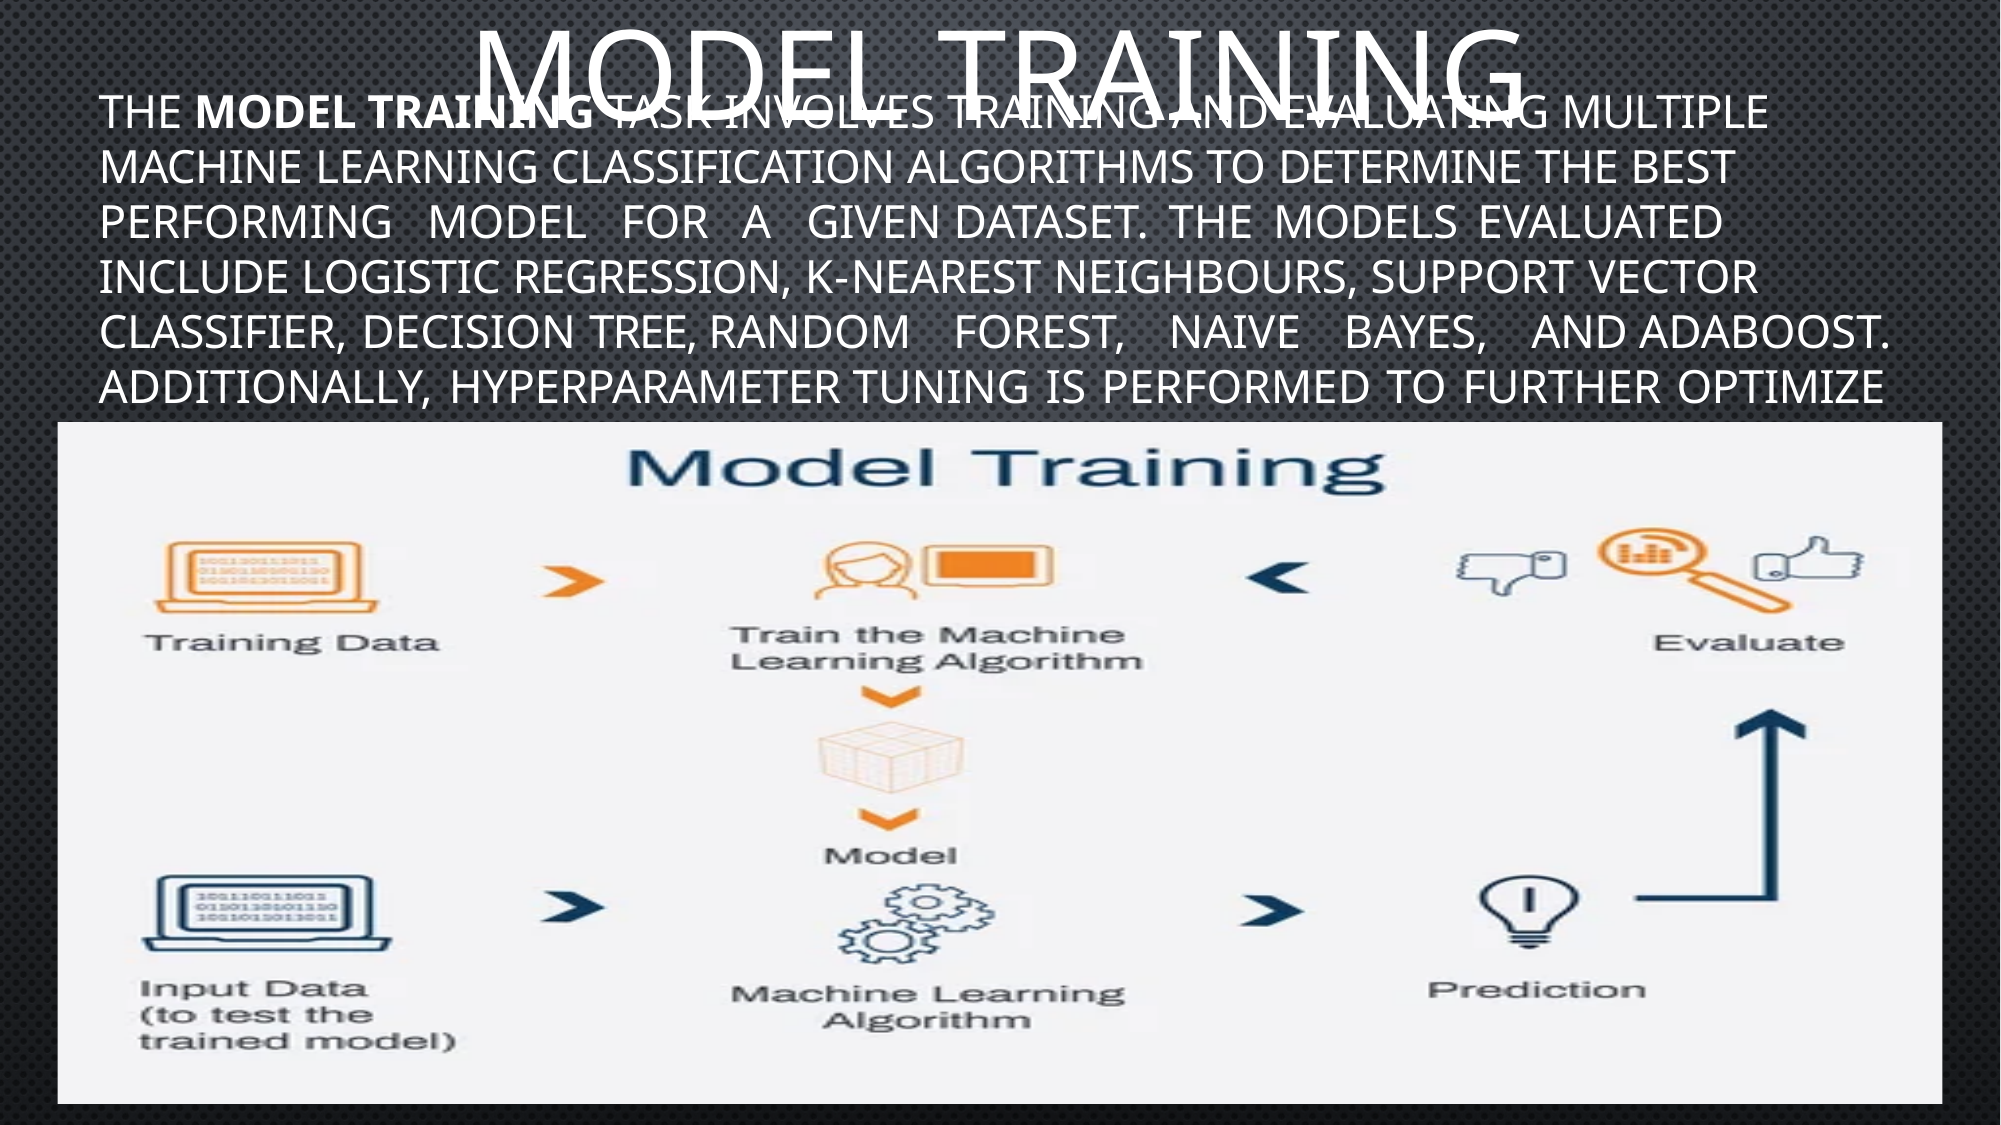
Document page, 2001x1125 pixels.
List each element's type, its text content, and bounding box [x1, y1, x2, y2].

list The MODEL TRAINING task involves training and evaluating multiple machine learning classification algorithms to determine the best performing model for a given dataset. The models evaluated include Logistic Regression, K-Nearest Neighbours, Support Vector Classifier, Decision Tree, Random Forest, Naive Bayes, and AdaBoost. Additionally, hyperparameter tuning is performed to further optimize model performance. [83, 73, 1943, 397]
picture [57, 397, 1943, 1104]
title Model Training [187, 0, 1813, 73]
